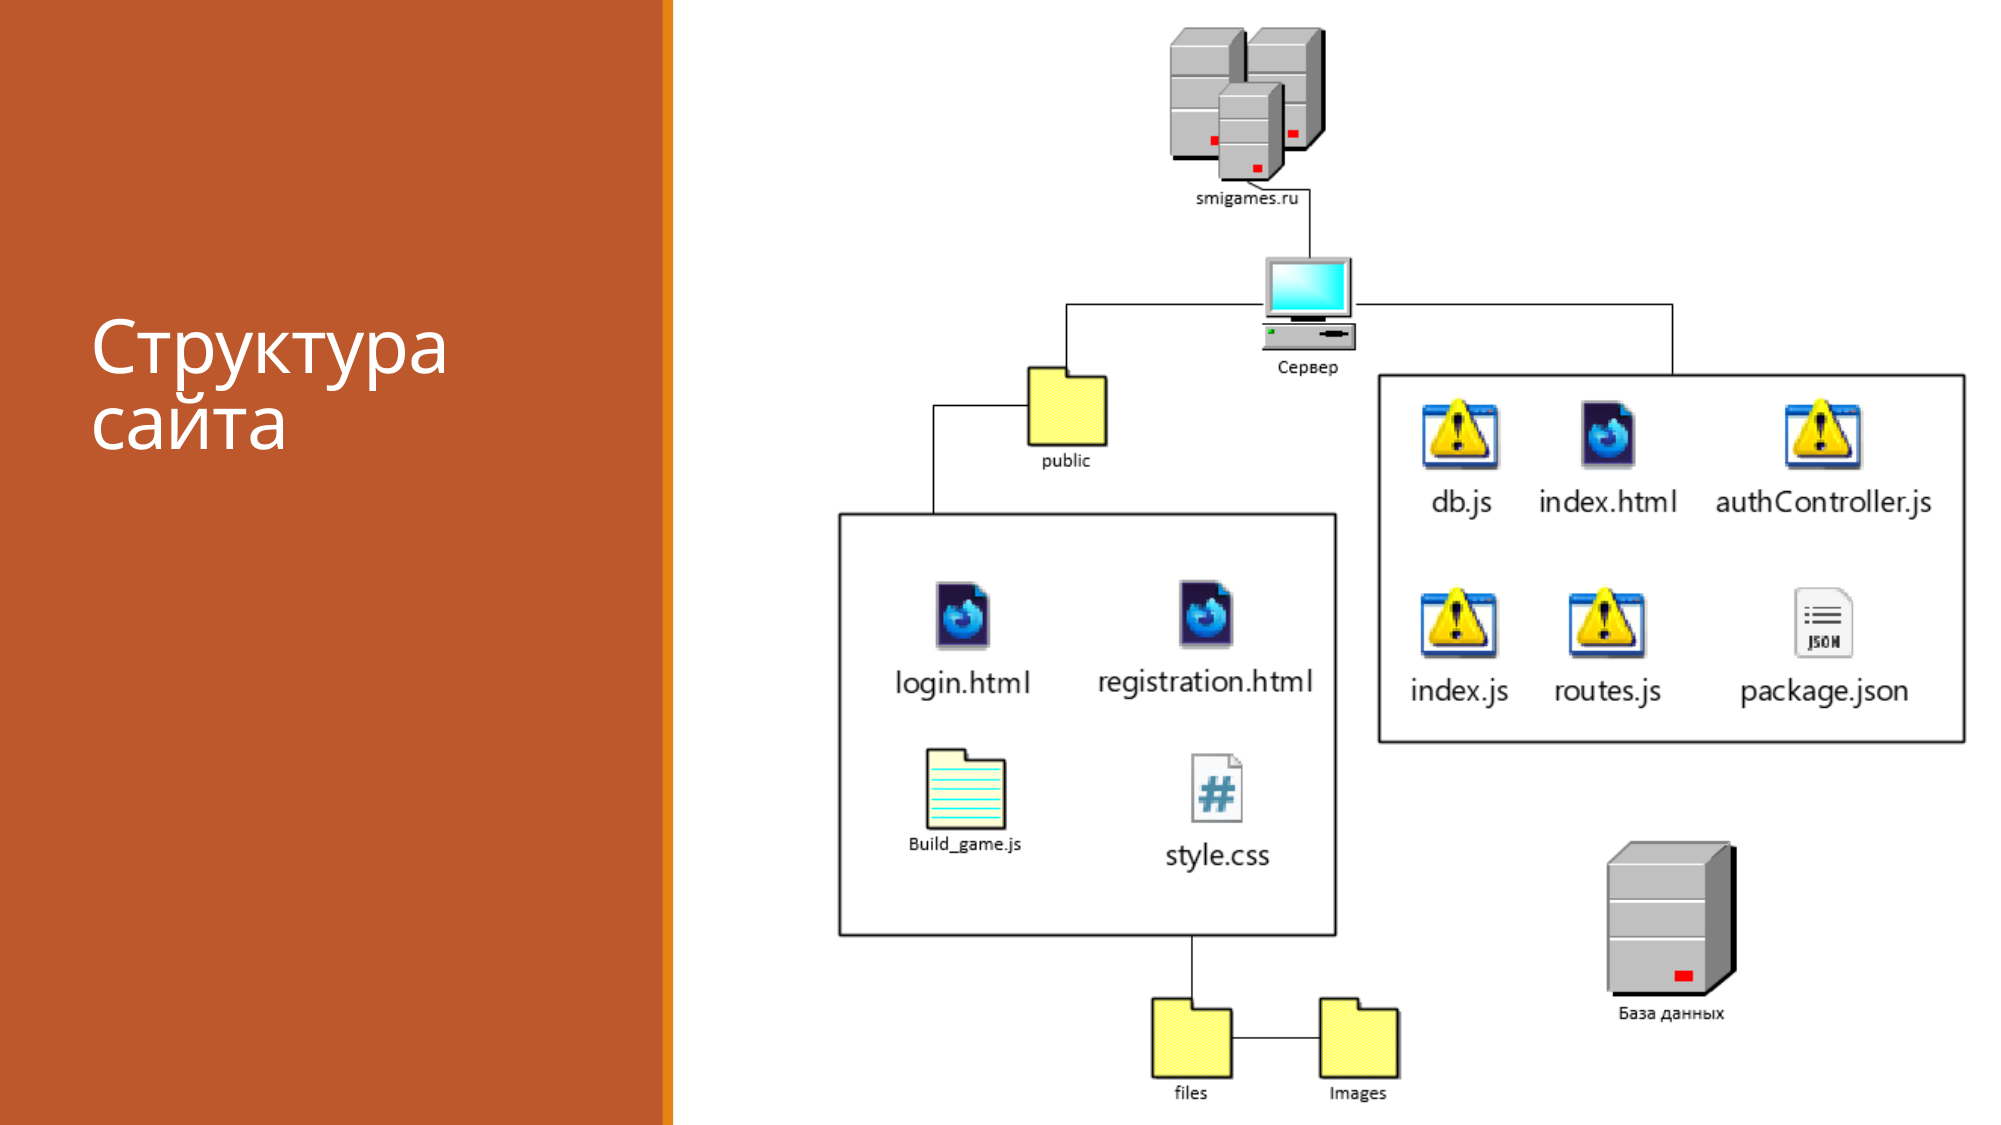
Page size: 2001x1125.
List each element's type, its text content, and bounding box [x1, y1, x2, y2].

picture [800, 0, 2000, 1125]
title Структура сайта [75, 97, 600, 473]
